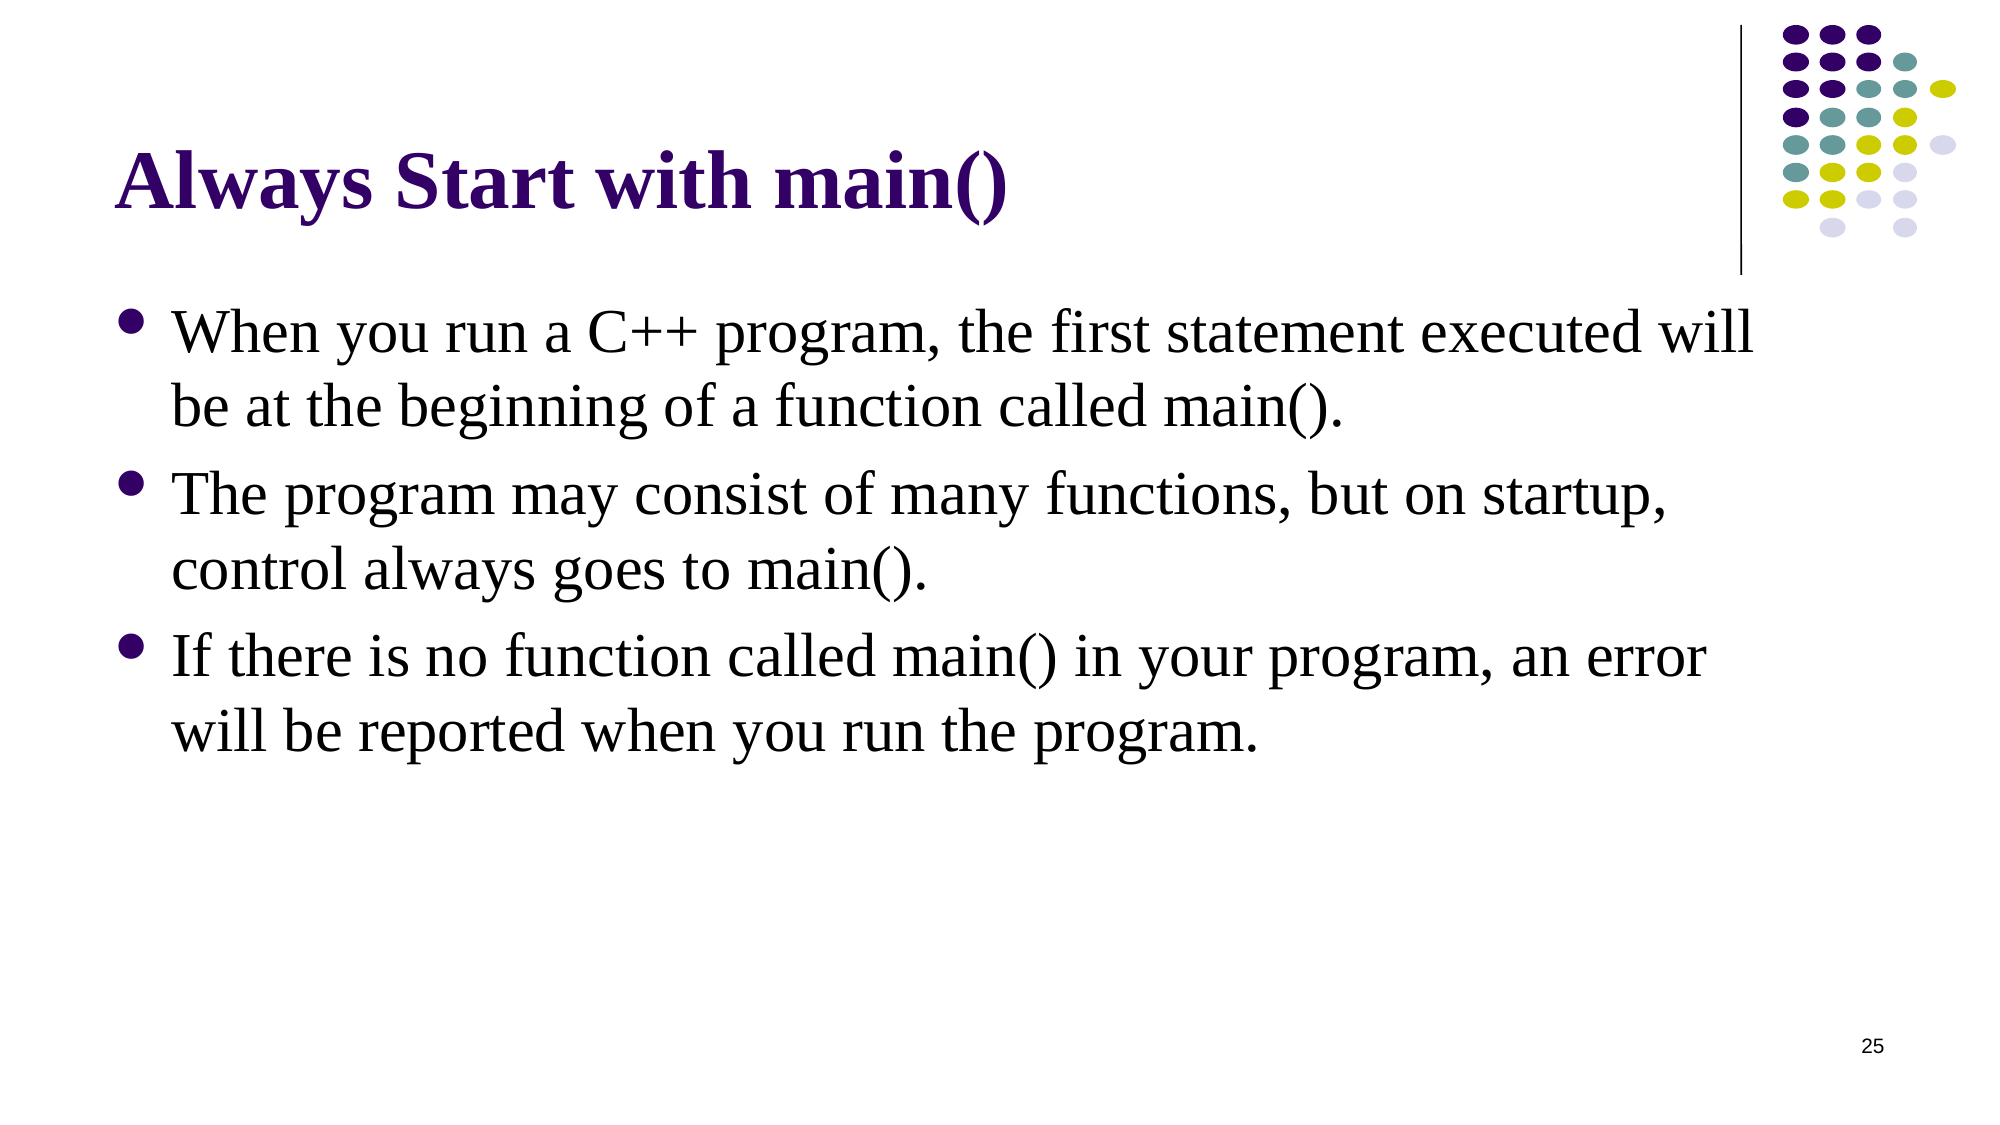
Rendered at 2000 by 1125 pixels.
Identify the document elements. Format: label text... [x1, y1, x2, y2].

slide_number 25 [1432, 1024, 1900, 1101]
title Always Start with main() [99, 19, 1750, 233]
list When you run a C++ program, the first statement executed will be at the beginning of a function called main(). The program may consist of many functions, but on startup, control always goes to main(). If there is no function called main() in your program, an error will be reported when you run the program. [99, 281, 1817, 1006]
